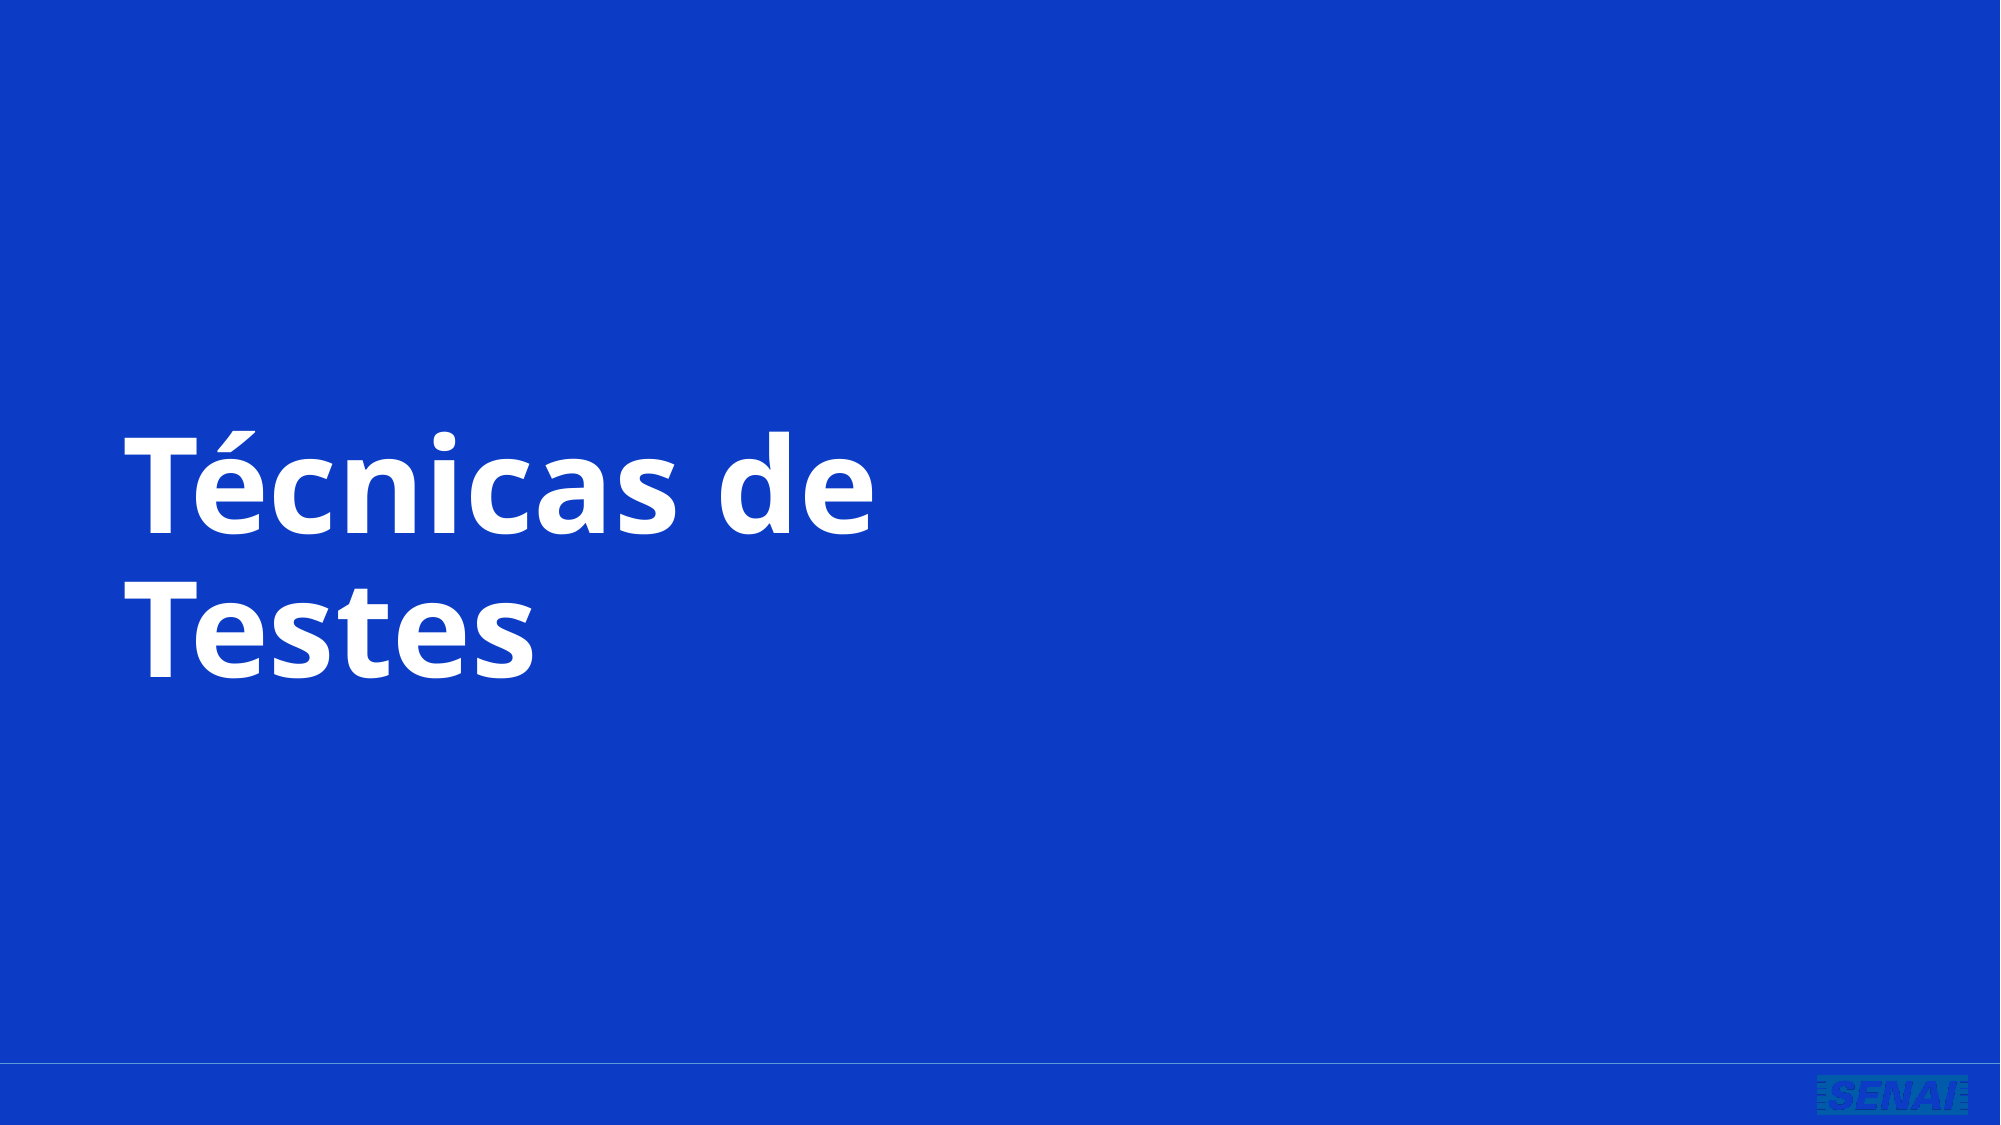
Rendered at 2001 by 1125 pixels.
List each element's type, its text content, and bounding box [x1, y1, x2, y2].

title Técnicas de Testes [107, 115, 1333, 1010]
picture [1817, 1075, 1968, 1115]
